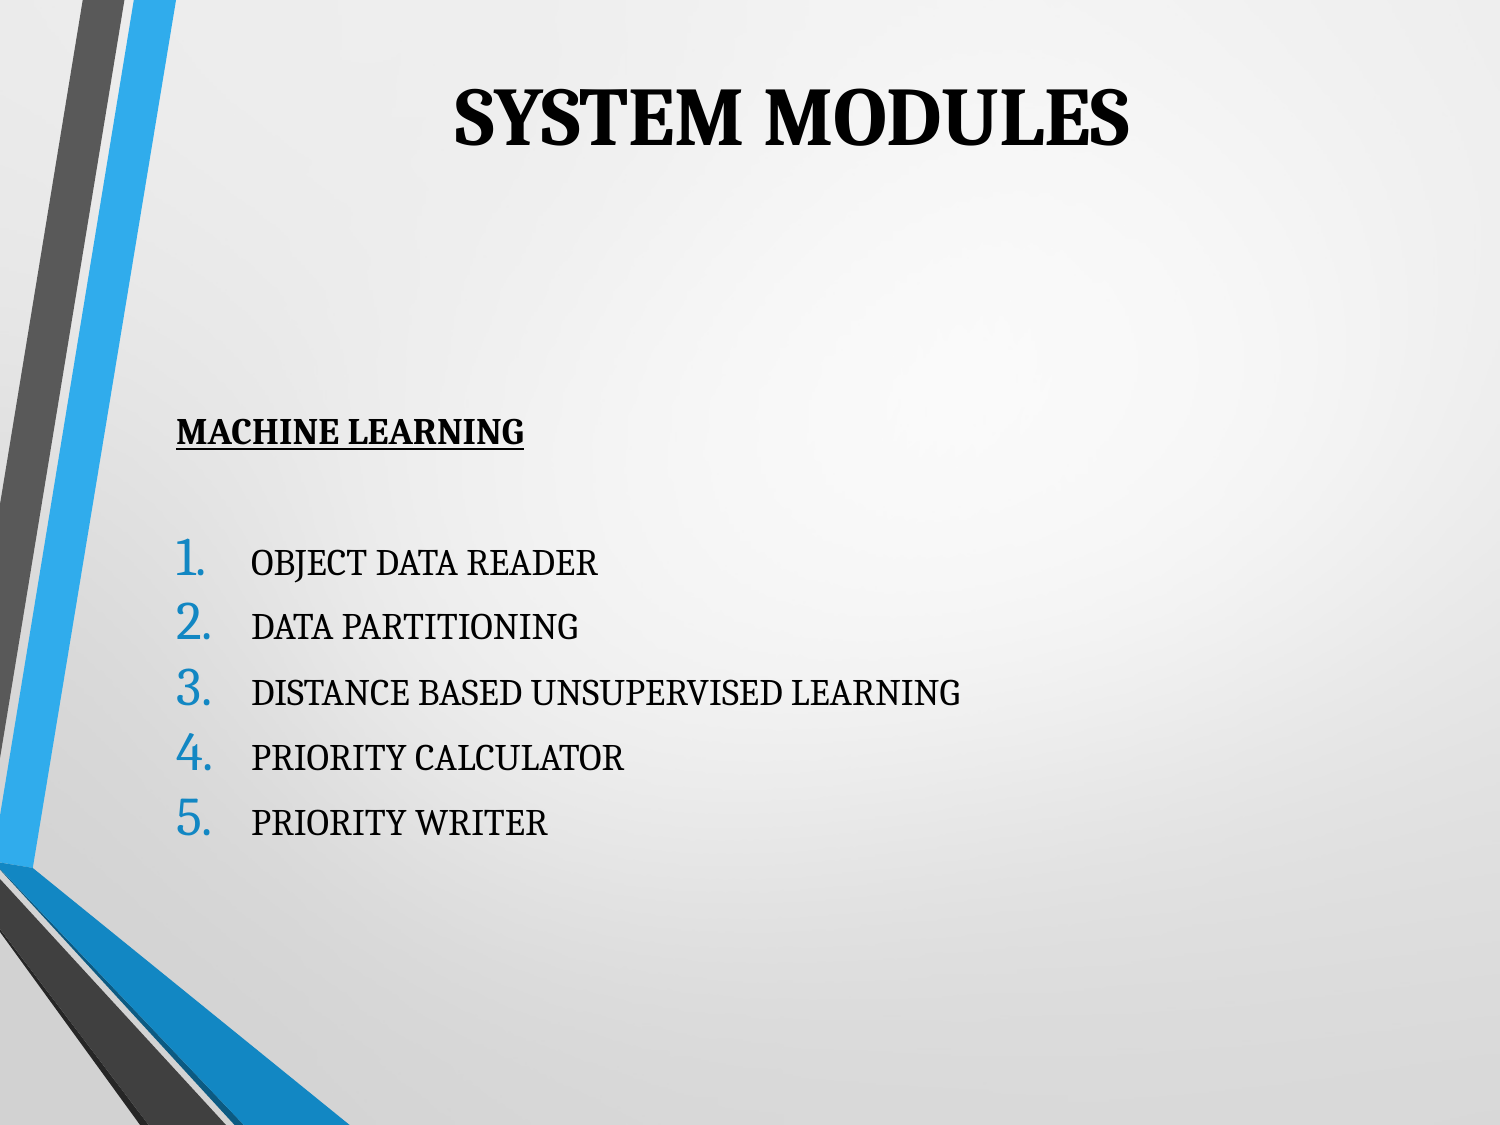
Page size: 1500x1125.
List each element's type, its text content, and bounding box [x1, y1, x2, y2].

title SYSTEM MODULES [161, 50, 1425, 175]
list MACHINE LEARNING OBJECT DATA READER DATA PARTITIONING DISTANCE BASED UNSUPERVISED LEARNING PRIORITY CALCULATOR PRIORITY WRITER [161, 237, 1425, 985]
